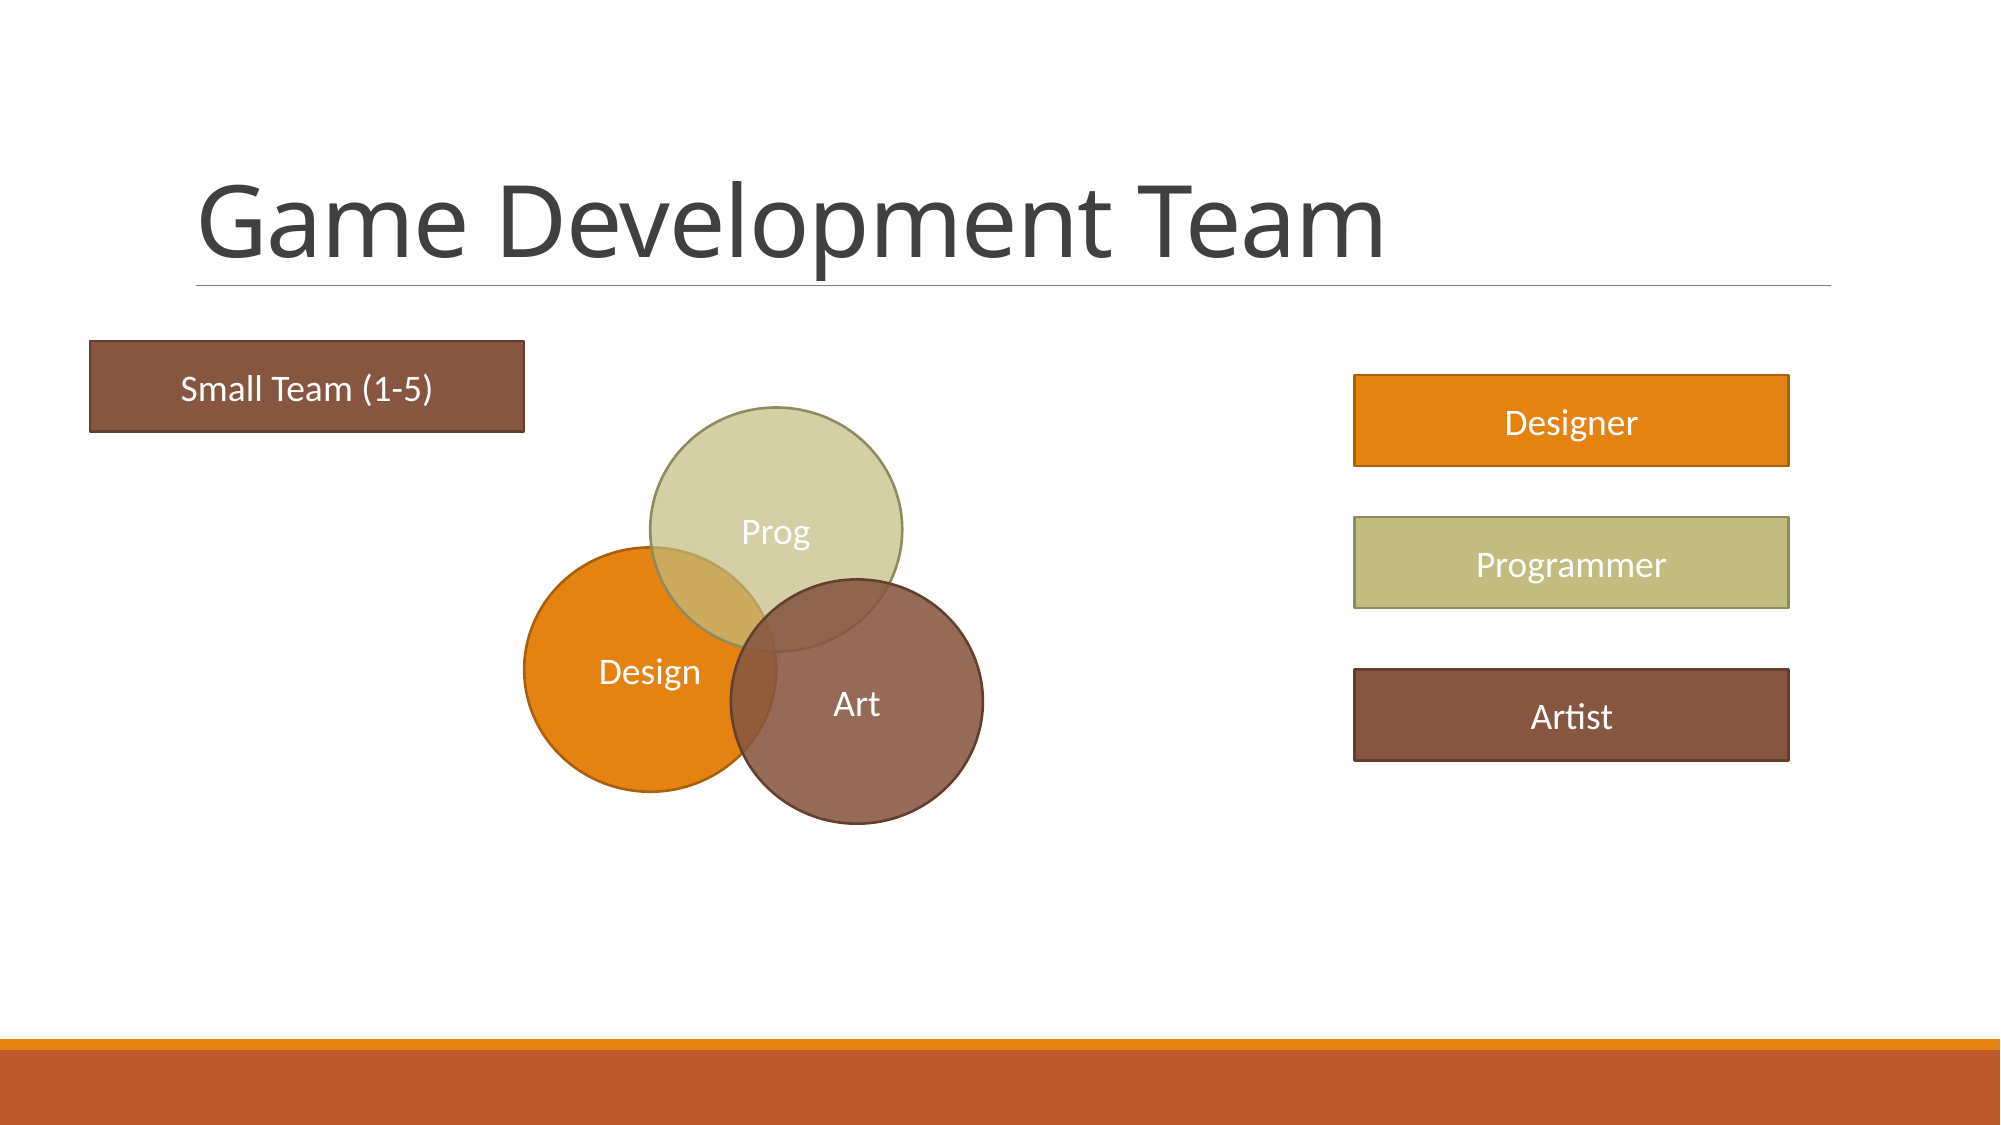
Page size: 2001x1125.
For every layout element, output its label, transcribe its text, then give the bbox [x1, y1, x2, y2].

text_box Artist [1353, 668, 1790, 762]
title Game Development Team [180, 47, 1830, 285]
text_box Small Team (1-5) [89, 340, 525, 433]
text_box Designer [1353, 374, 1790, 467]
text_box Programmer [1353, 516, 1790, 609]
text_box Design [522, 546, 742, 794]
text_box Prog [648, 406, 904, 649]
text_box Art [729, 578, 985, 825]
